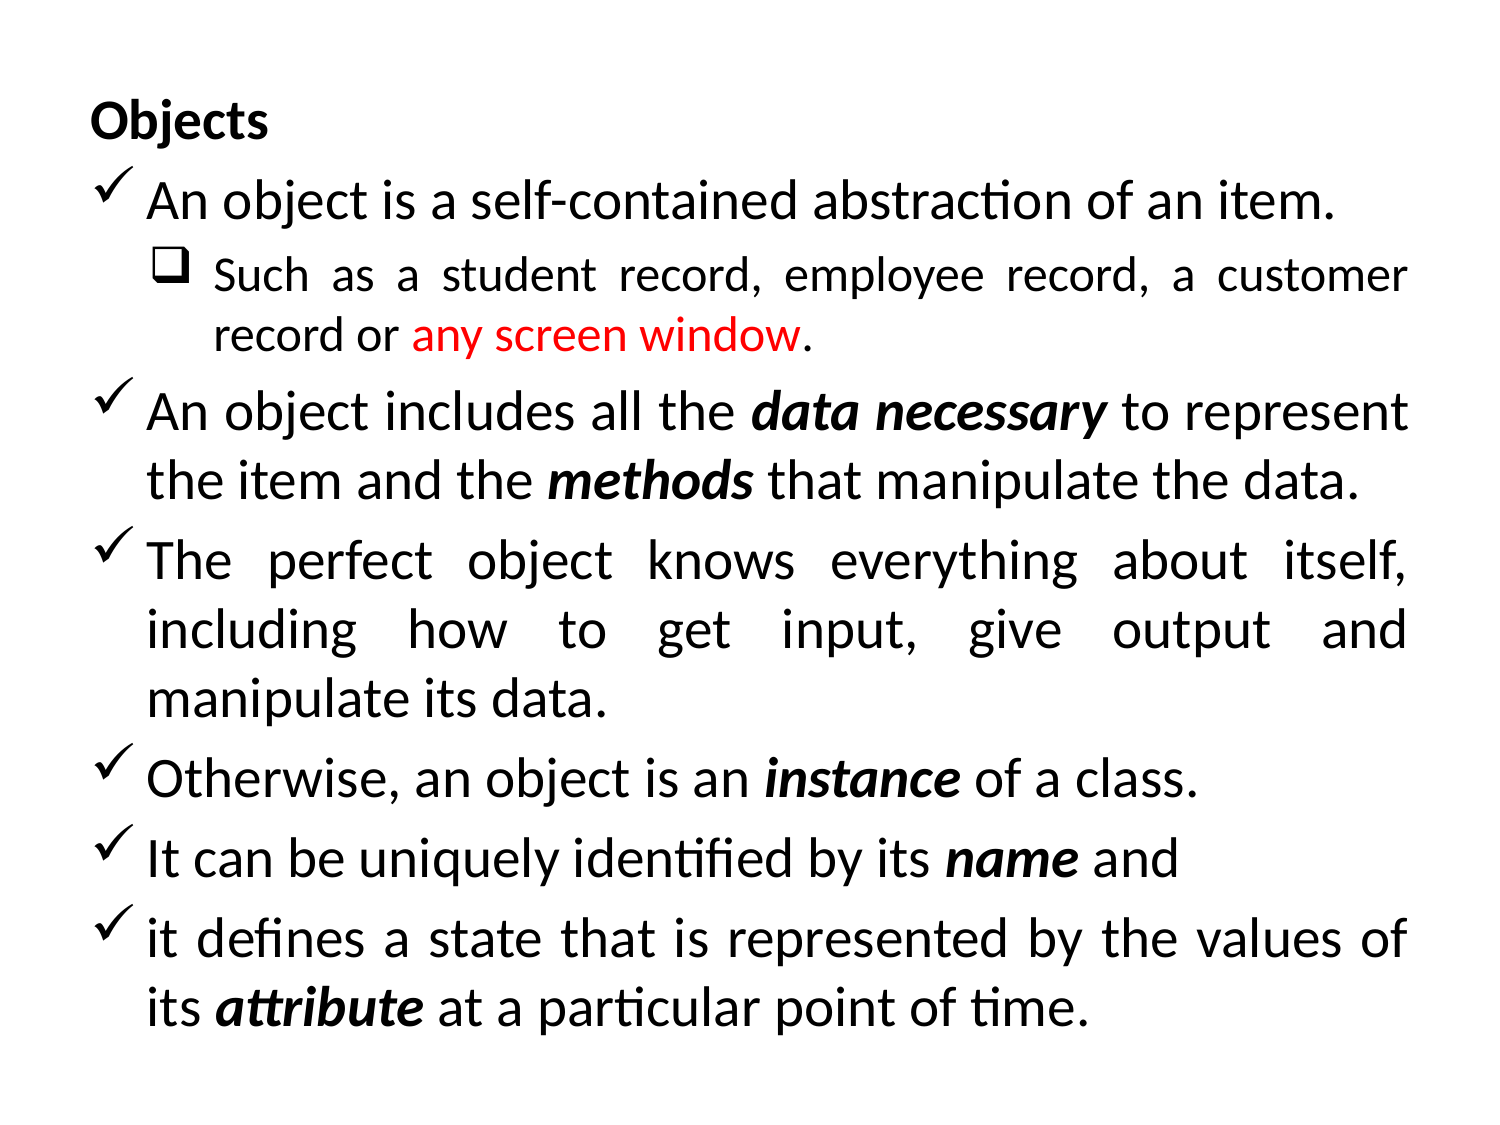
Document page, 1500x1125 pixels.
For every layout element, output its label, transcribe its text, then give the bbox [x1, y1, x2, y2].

list Objects An object is a self-contained abstraction of an item. Such as a student record, employee record, a customer record or any screen window. An object includes all the data necessary to represent the item and the methods that manipulate the data. The perfect object knows everything about itself, including how to get input, give output and manipulate its data. Otherwise, an object is an instance of a class. It can be uniquely identified by its name and it defines a state that is represented by the values of its attribute at a particular point of time. [75, 75, 1425, 1063]
